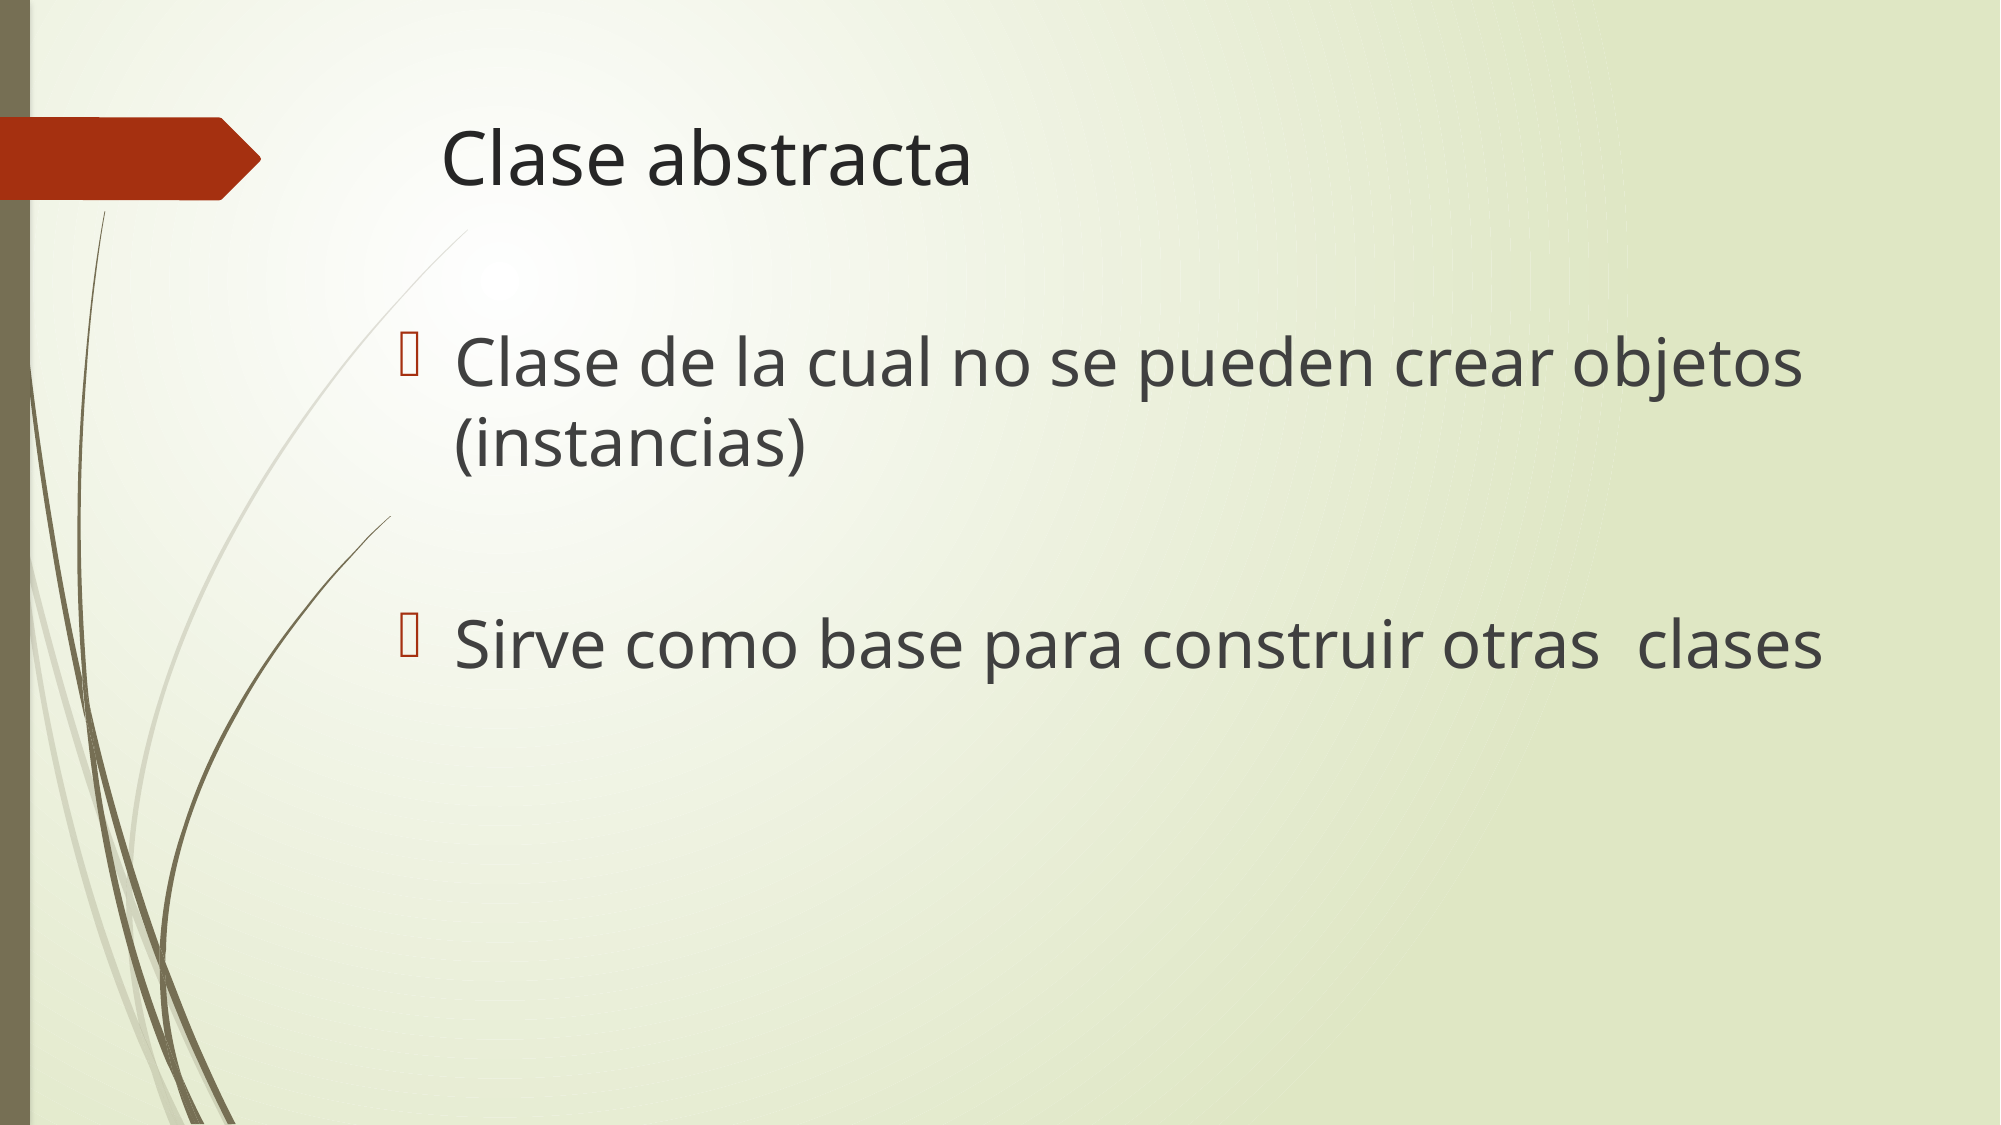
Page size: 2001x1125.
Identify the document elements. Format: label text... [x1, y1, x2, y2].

list Clase de la cual no se pueden crear objetos (instancias) Sirve como base para construir otras clases [383, 312, 1846, 933]
title Clase abstracta [425, 102, 1888, 313]
